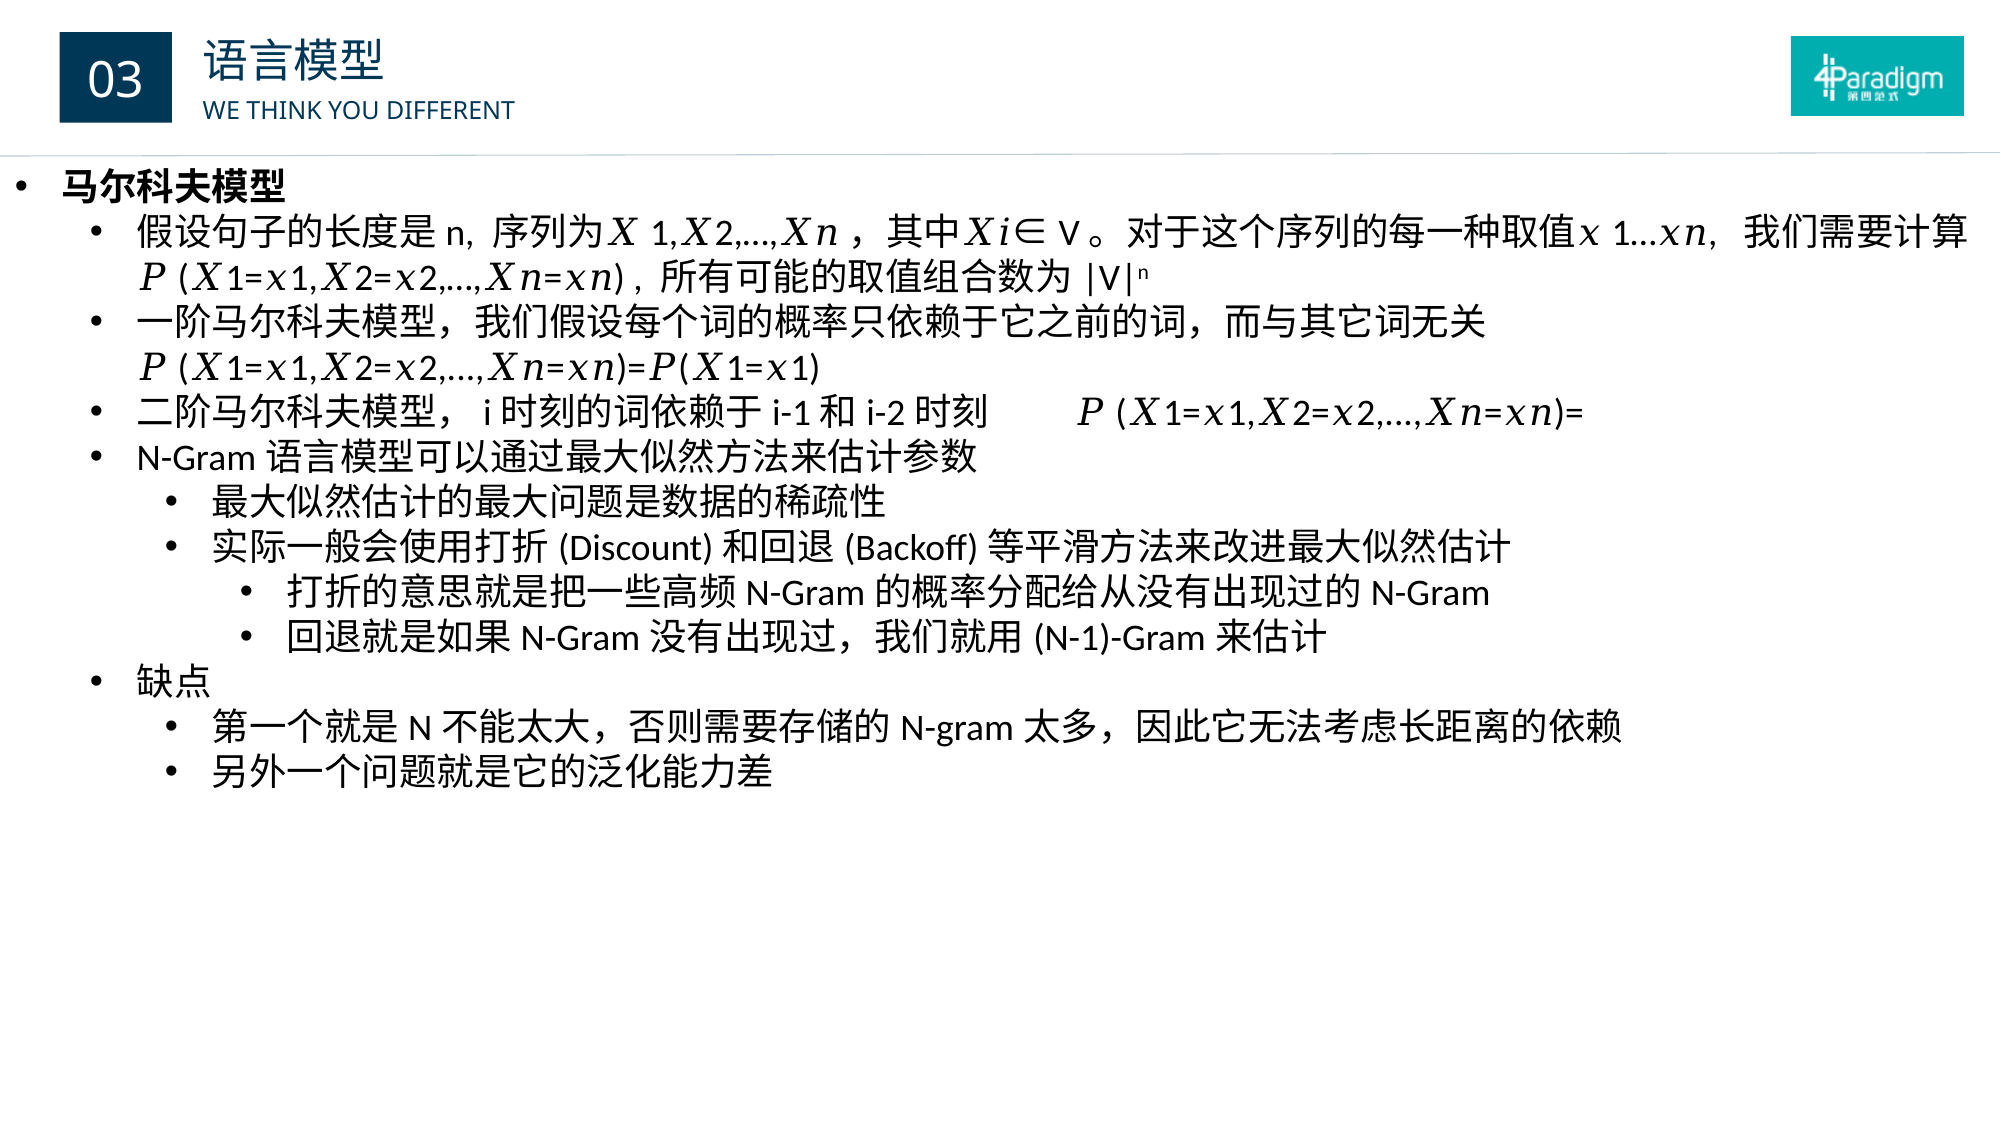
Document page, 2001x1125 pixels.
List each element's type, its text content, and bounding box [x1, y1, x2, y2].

text_box WE THINK YOU DIFFERENT [187, 87, 708, 133]
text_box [0, 152, 2000, 156]
picture [1790, 36, 1964, 116]
text_box 03 [58, 31, 173, 124]
text_box 语言模型 [187, 23, 678, 87]
